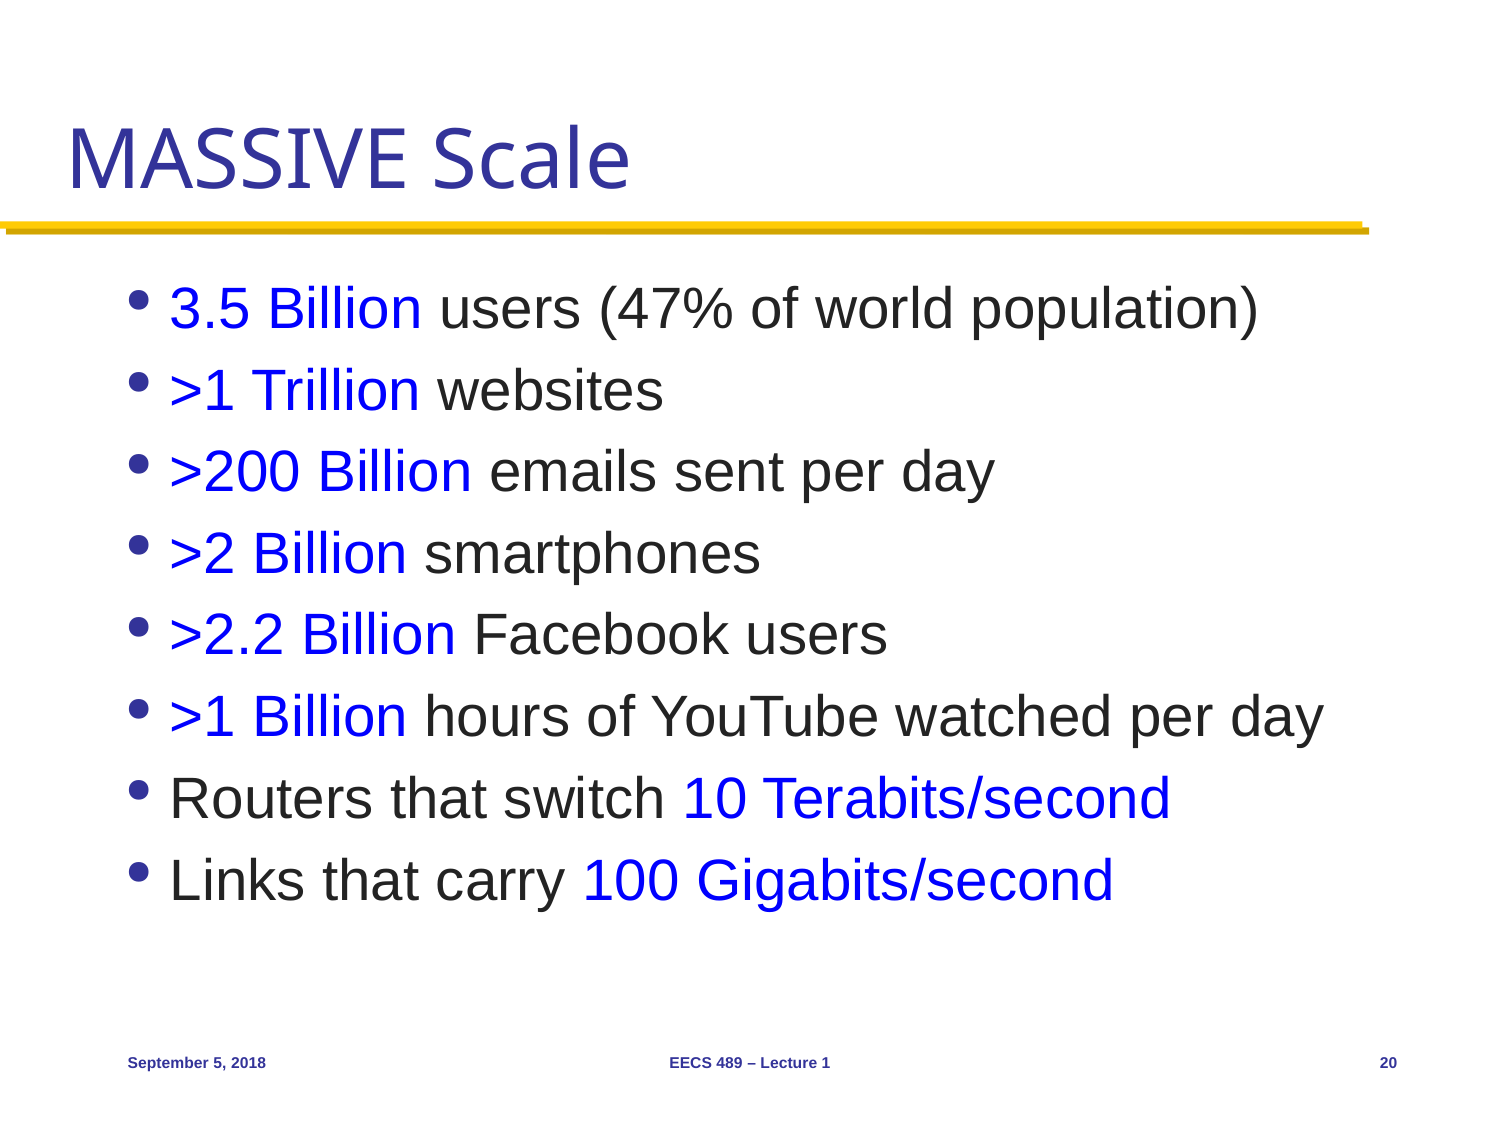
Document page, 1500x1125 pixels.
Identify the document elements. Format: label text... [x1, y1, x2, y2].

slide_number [112, 1024, 426, 1101]
title MASSIVE Scale [49, 24, 1451, 213]
slide_number 20 [1312, 1024, 1413, 1101]
footer EECS 489 – Lecture 1 [512, 1024, 988, 1101]
list 3.5 Billion users (47% of world population) >1 Trillion websites >200 Billion emails sent per day >2 Billion smartphones >2.2 Billion Facebook users >1 Billion hours of YouTube watched per day Routers that switch 10 Terabits/second Links that carry 100 Gigabits/second [112, 262, 1413, 988]
